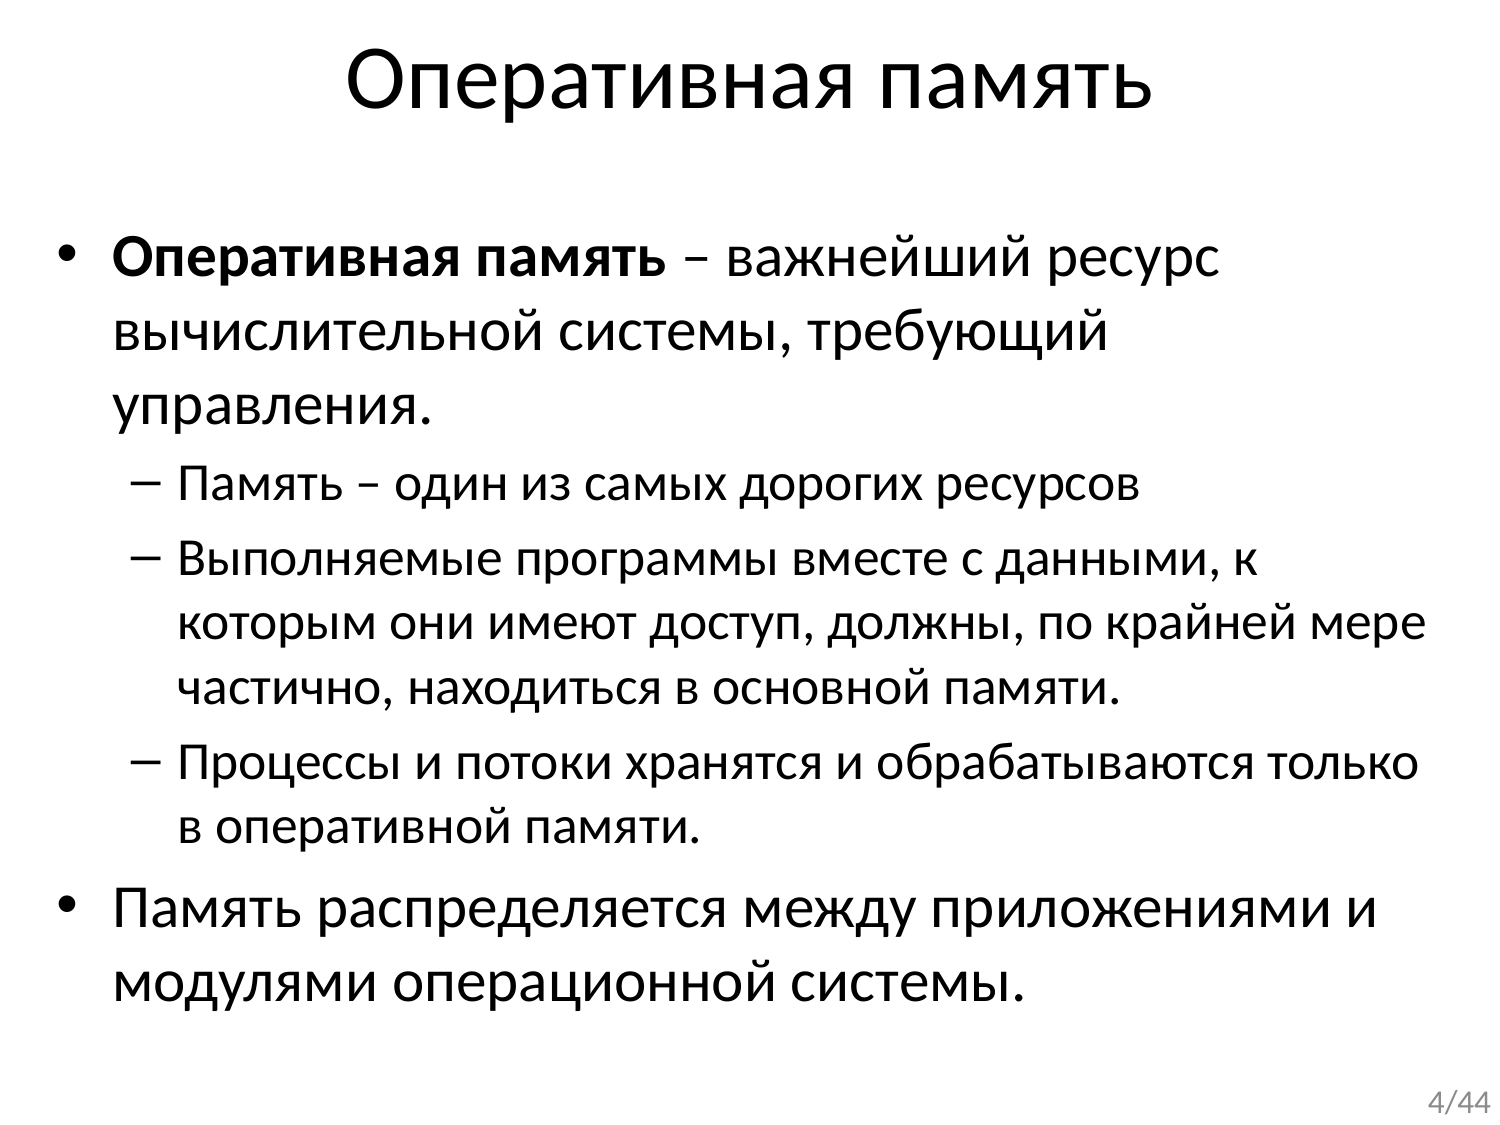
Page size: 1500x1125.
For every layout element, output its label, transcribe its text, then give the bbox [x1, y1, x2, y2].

title Оперативная память [41, 8, 1459, 197]
slide_number 4/44 [1156, 1070, 1500, 1125]
list Оперативная память – важнейший ресурс вычислительной системы, требующий управления. Память – один из самых дорогих ресурсов Выполняемые программы вместе с данными, к которым они имеют доступ, должны, по крайней мере частично, находиться в основной памяти. Процессы и потоки хранятся и обрабатываются только в оперативной памяти. Память распределяется между приложениями и модулями операционной системы. [41, 208, 1459, 1035]
